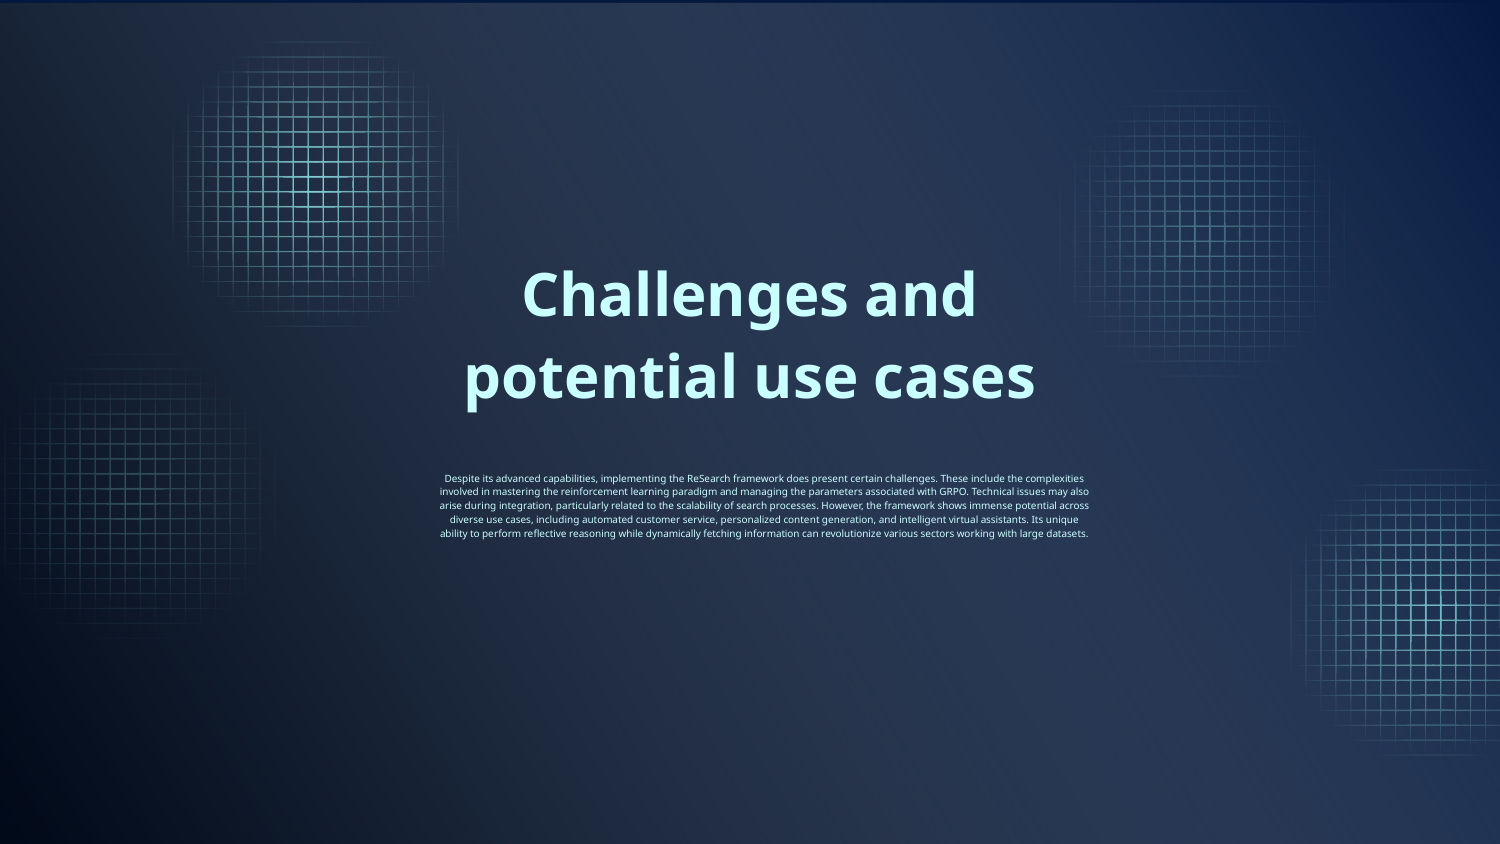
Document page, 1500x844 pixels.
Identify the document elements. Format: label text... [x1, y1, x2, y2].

picture [0, 0, 1500, 844]
subtitle Despite its advanced capabilities, implementing the ReSearch framework does present certain challenges. These include the complexities involved in mastering the reinforcement learning paradigm and managing the parameters associated with GRPO. Technical issues may also arise during integration, particularly related to the scalability of search processes. However, the framework shows immense potential across diverse use cases, including automated customer service, personalized content generation, and intelligent virtual assistants. Its unique ability to perform reflective reasoning while dynamically fetching information can revolutionize various sectors working with large datasets. [390, 456, 1110, 566]
title Challenges and potential use cases [390, 235, 1110, 432]
